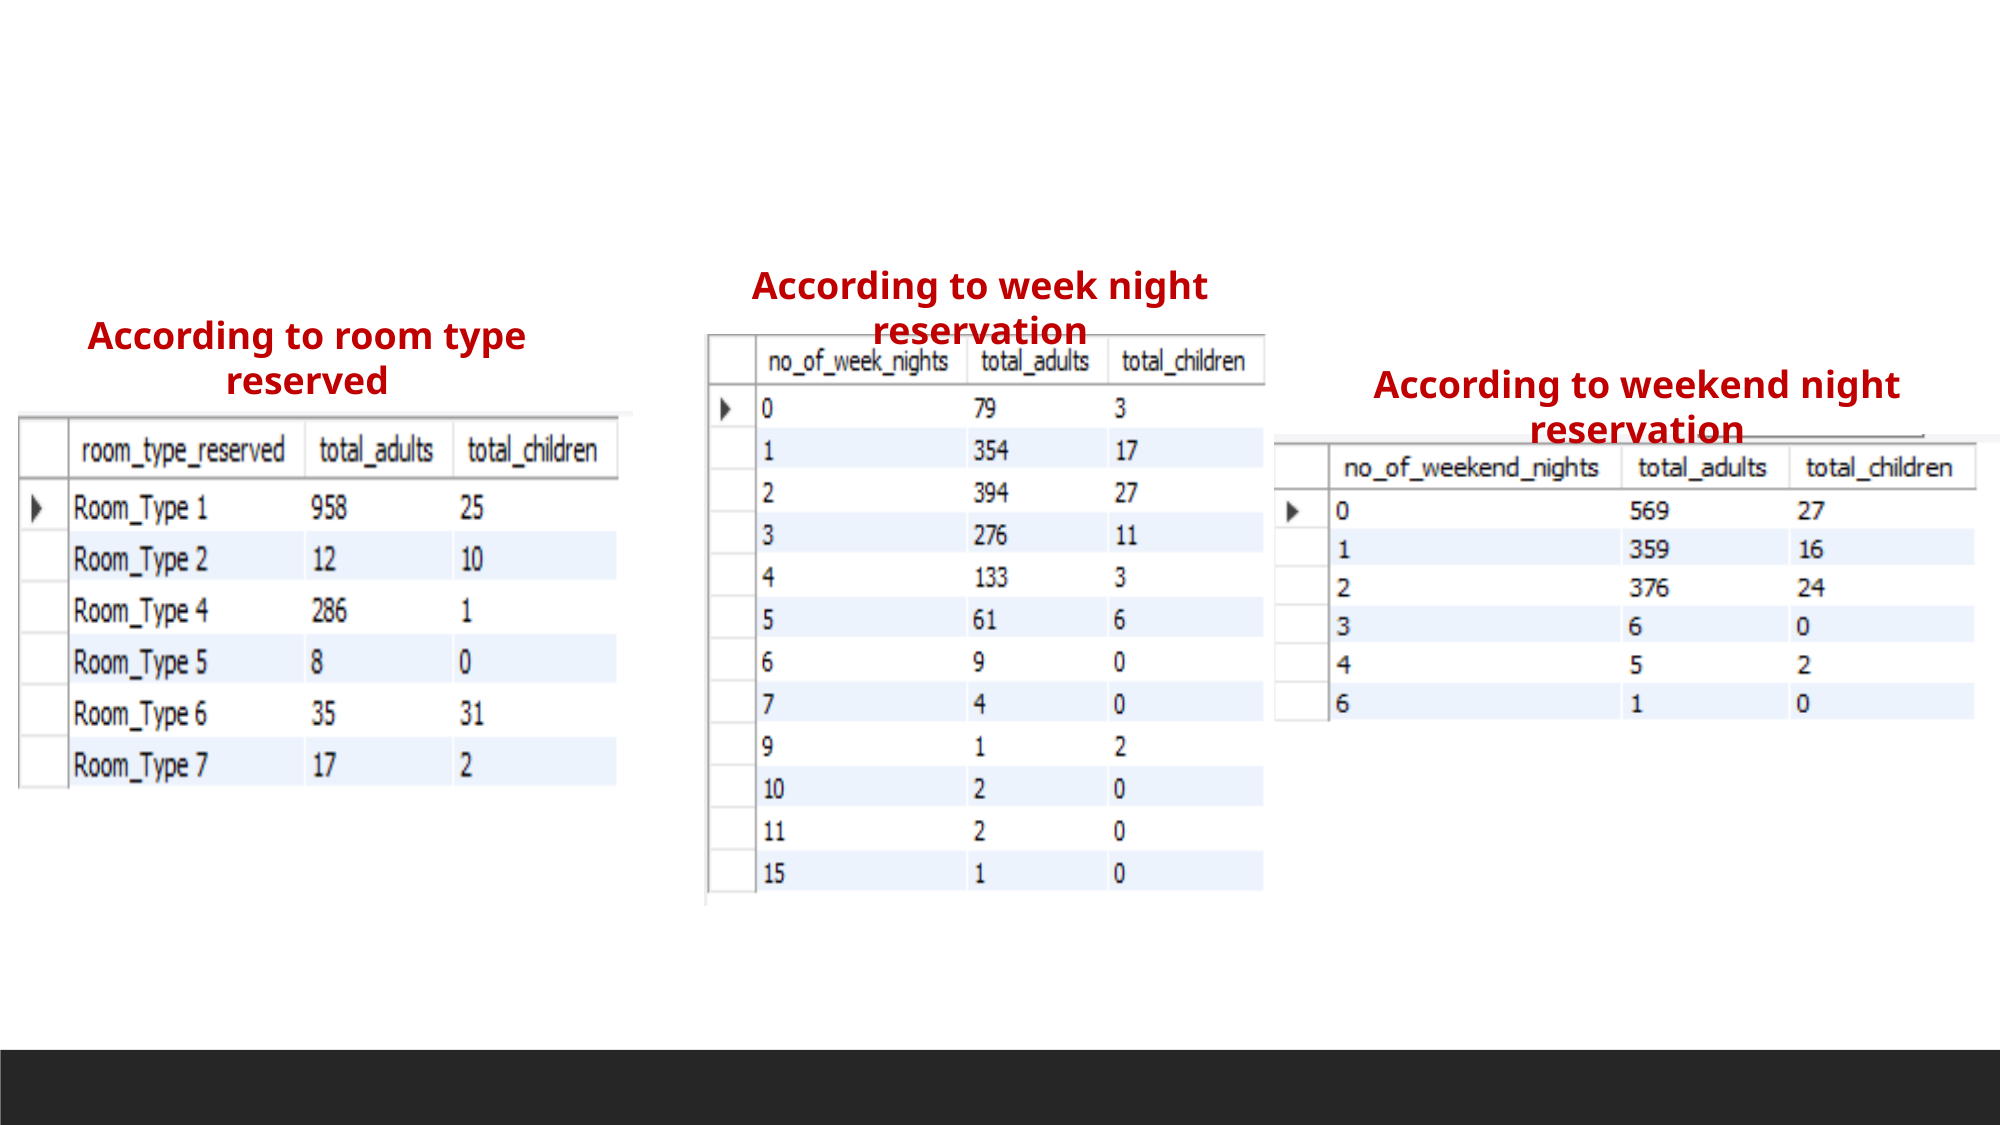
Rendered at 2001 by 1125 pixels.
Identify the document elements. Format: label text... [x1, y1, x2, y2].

picture [17, 411, 634, 830]
picture [703, 334, 2000, 907]
text_box According to weekend night reservation [1315, 354, 1960, 430]
text_box According to room type reserved [18, 304, 597, 410]
text_box According to week night reservation [681, 254, 1279, 360]
